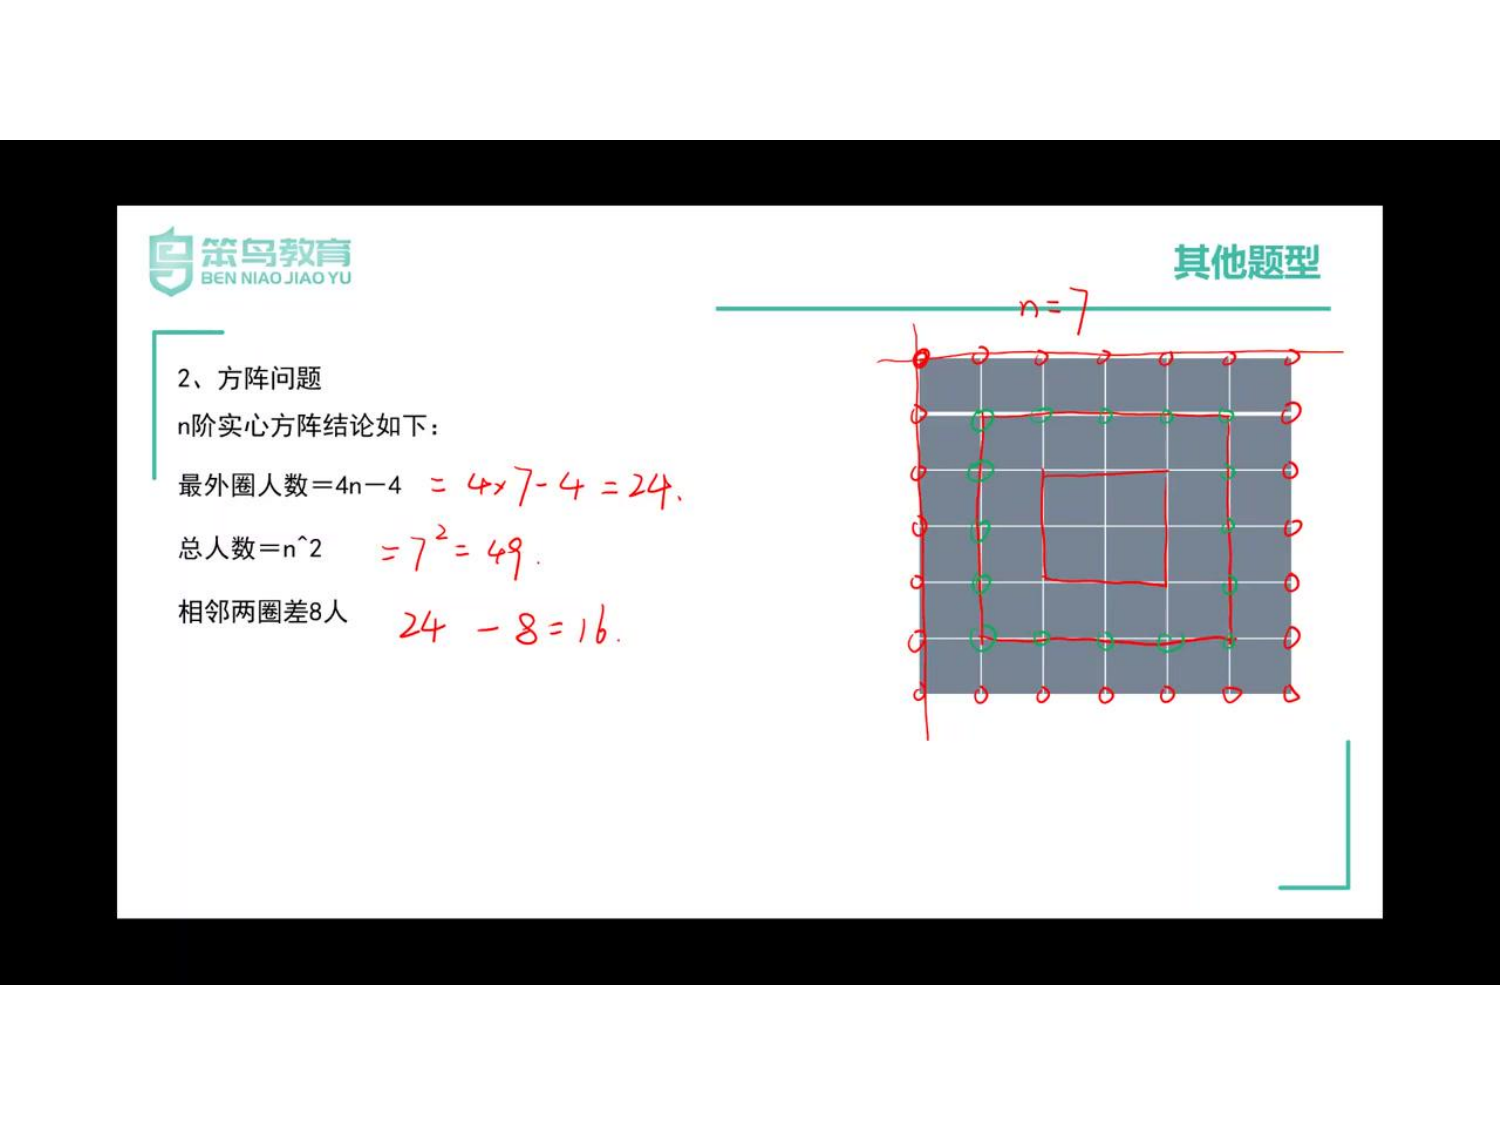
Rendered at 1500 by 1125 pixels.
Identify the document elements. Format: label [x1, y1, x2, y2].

picture [0, 140, 1500, 985]
